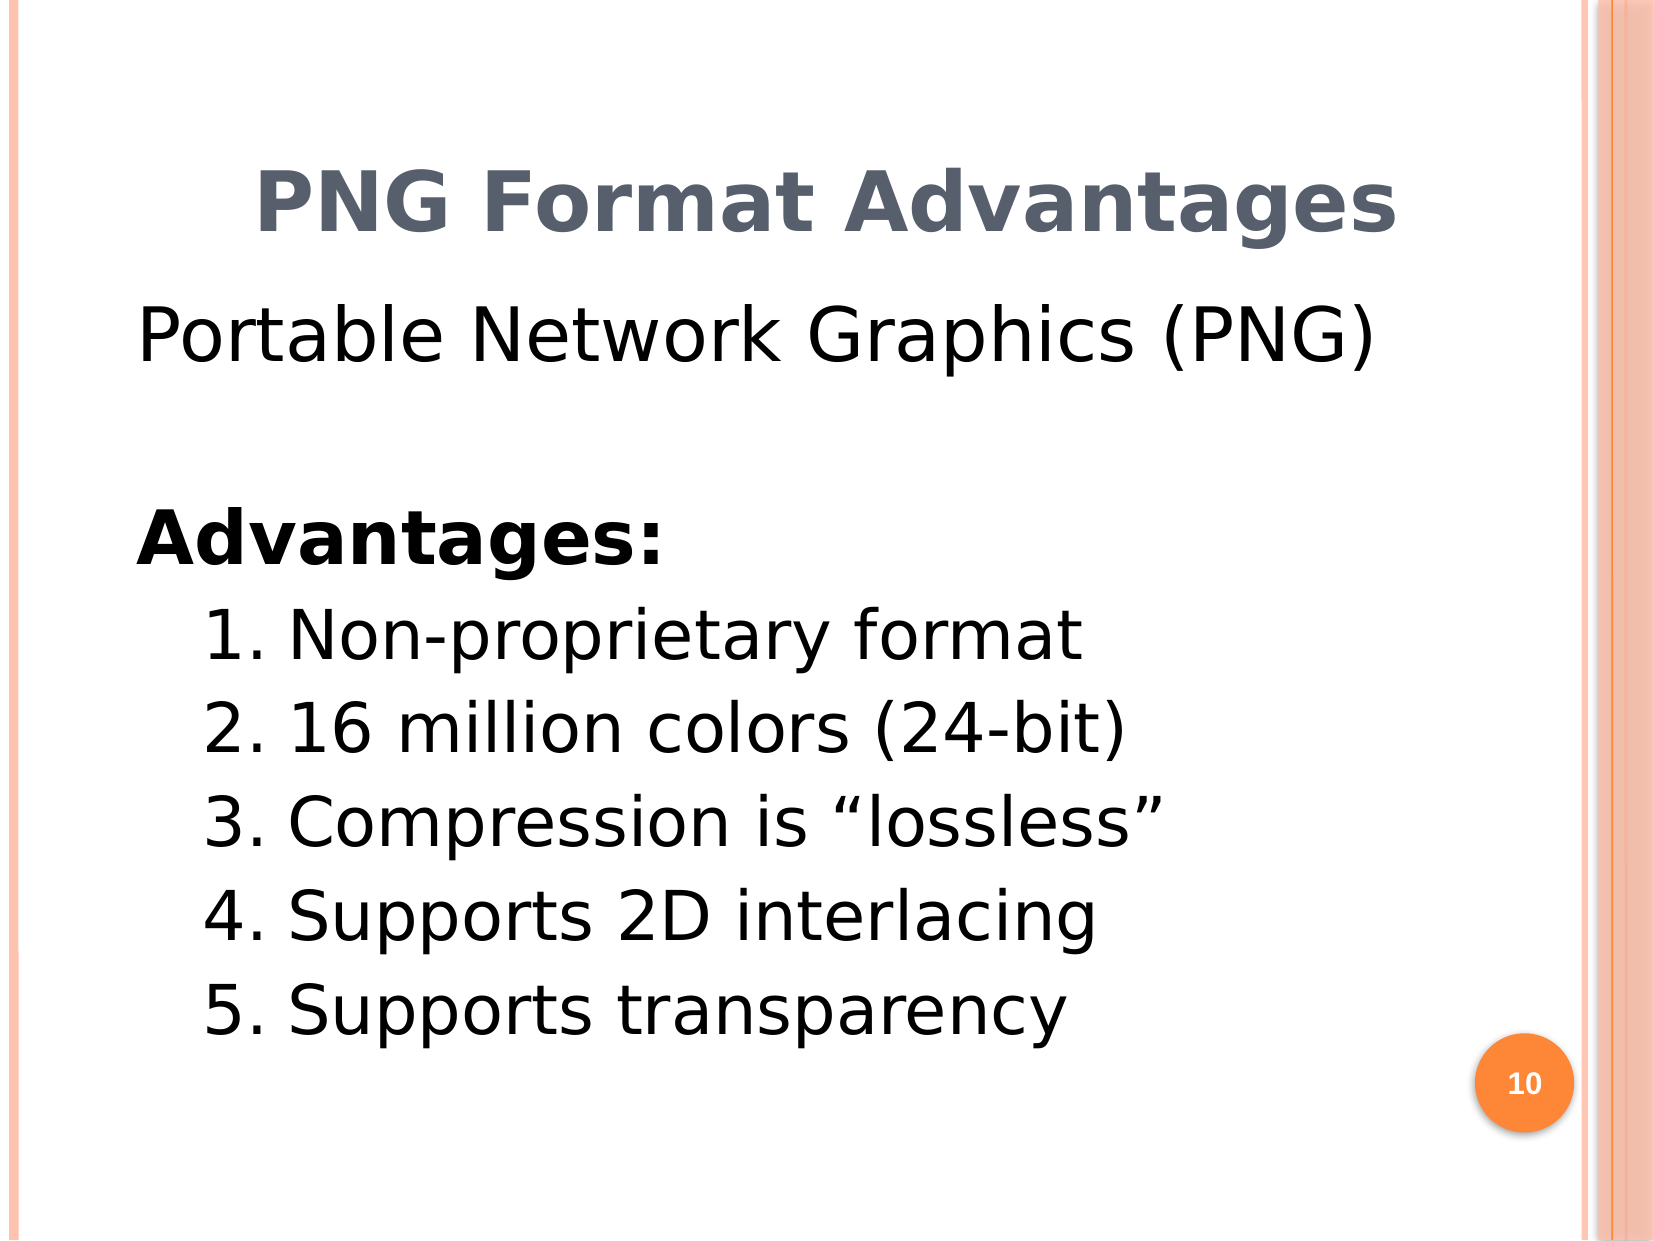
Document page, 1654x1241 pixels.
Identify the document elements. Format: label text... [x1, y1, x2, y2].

list Portable Network Graphics (PNG) Advantages: Non-proprietary format 16 million colors (24-bit) Compression is “lossless” Supports 2D interlacing Supports transparency [120, 290, 1571, 1186]
slide_number 10 [1470, 1037, 1581, 1131]
title PNG Format Advantages [82, 49, 1571, 257]
